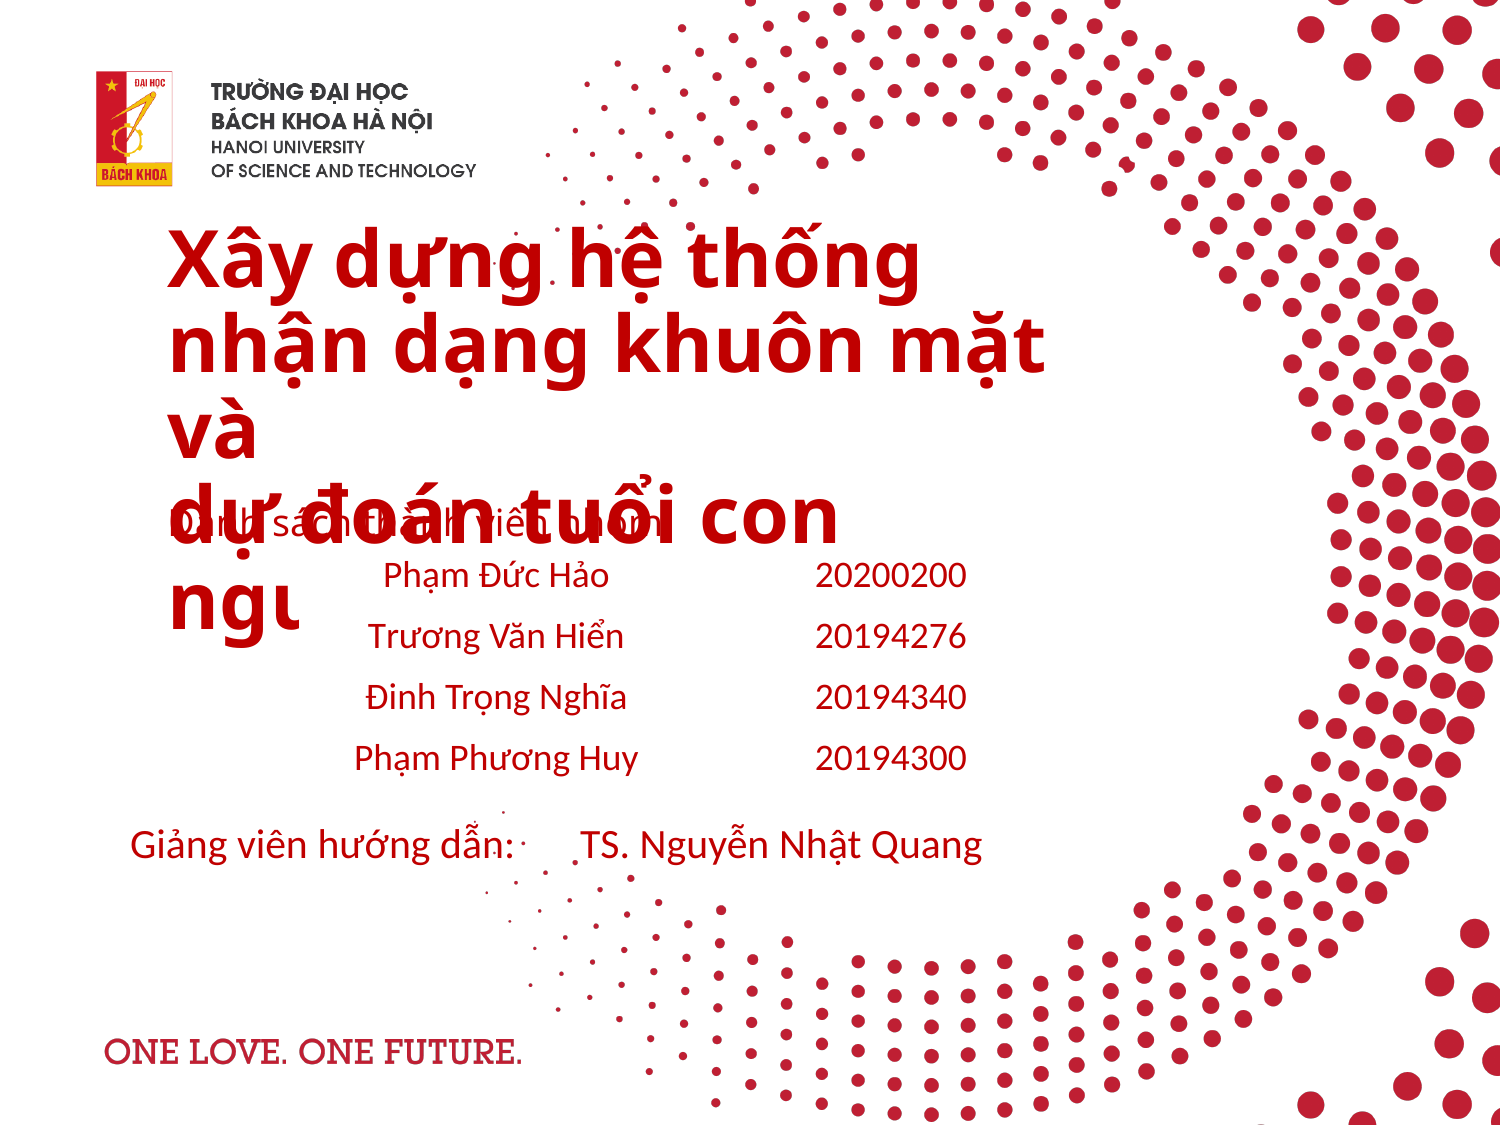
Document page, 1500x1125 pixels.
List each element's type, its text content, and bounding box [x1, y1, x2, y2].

text_box Xây dựng hệ thống nhận dạng khuôn mặt và dự đoán tuổi con người [153, 211, 1088, 351]
picture [0, 0, 1500, 1125]
table_cell 20194300 [694, 734, 1088, 795]
table_header Phạm Đức Hảo [299, 552, 694, 613]
table_cell 20194340 [694, 673, 1088, 734]
table_cell 20194276 [694, 613, 1088, 673]
table_cell Trương Văn Hiển [299, 613, 694, 673]
text_box Danh sách thành viên nhóm: [152, 491, 689, 551]
text_box Giảng viên hướng dẫn: TS. Nguyễn Nhật Quang [115, 809, 998, 875]
table_cell Đinh Trọng Nghĩa [299, 673, 694, 734]
table_cell Phạm Phương Huy [299, 734, 694, 795]
table_header 20200200 [694, 552, 1088, 613]
